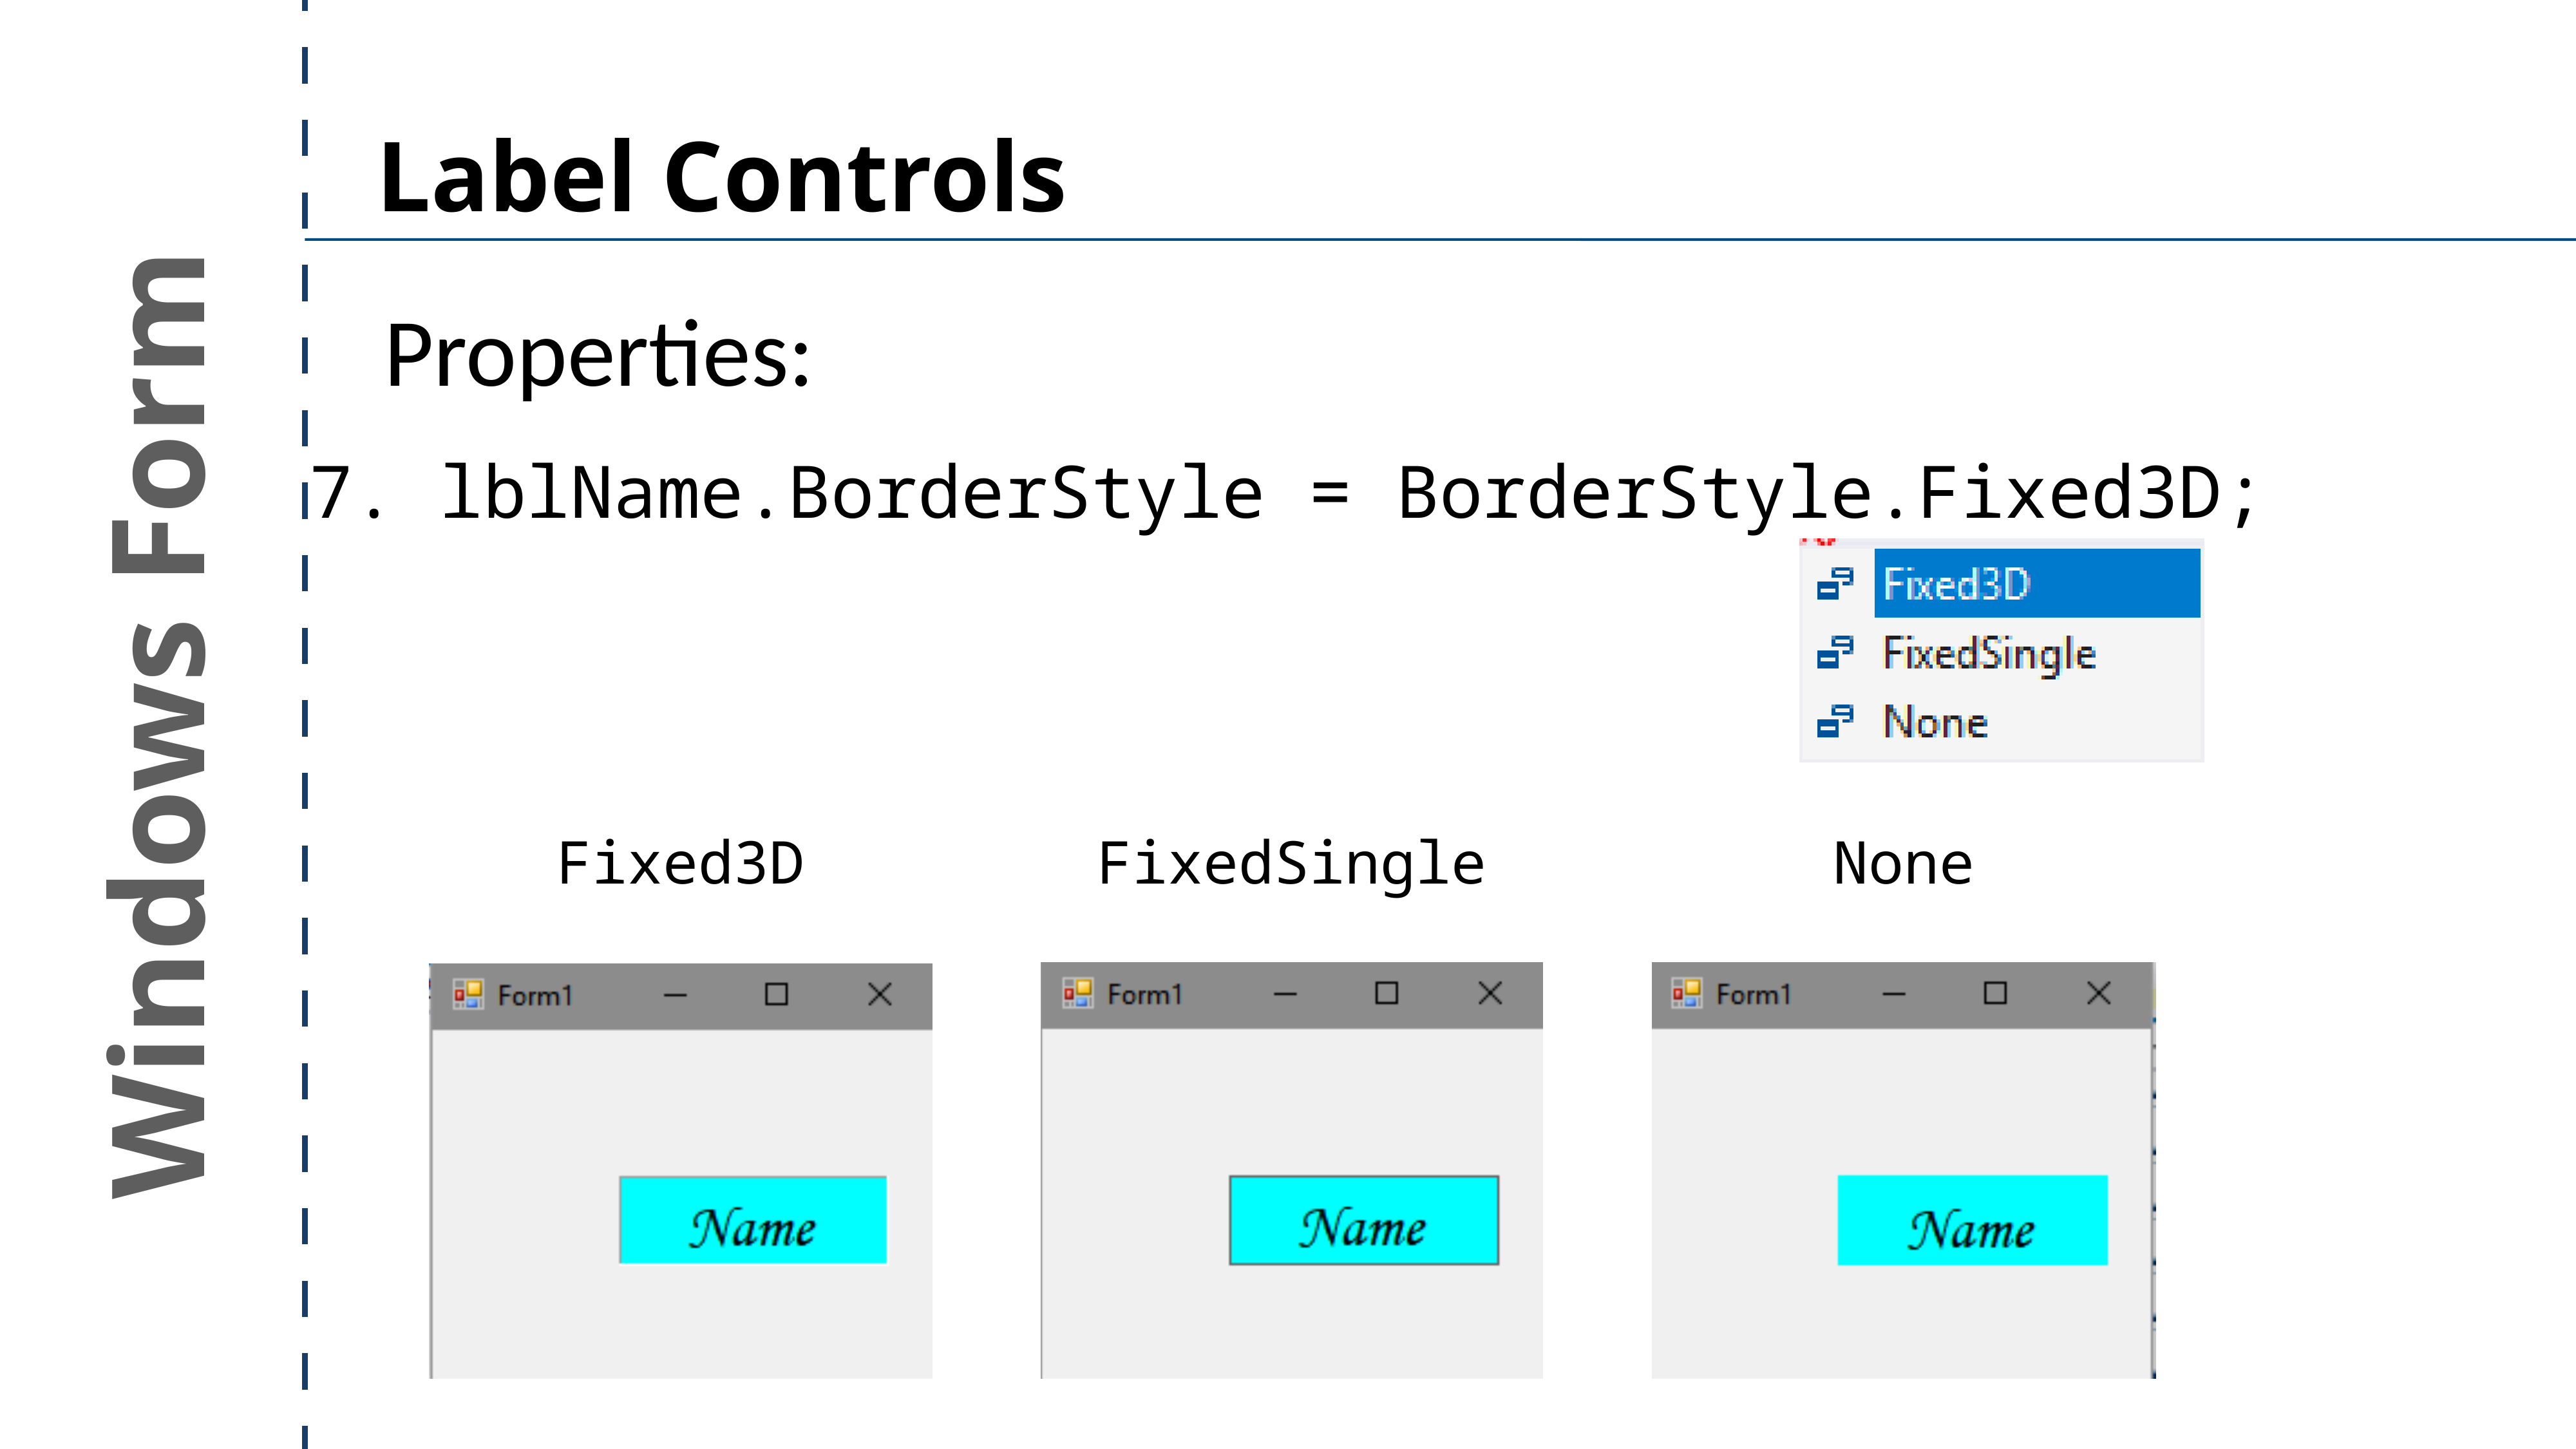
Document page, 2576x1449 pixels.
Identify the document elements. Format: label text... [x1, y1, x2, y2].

picture [1799, 538, 2204, 770]
text_box None [1823, 820, 1985, 900]
picture [1041, 962, 1543, 1379]
text_box Properties: [374, 285, 825, 411]
text_box Fixed3D [547, 820, 815, 900]
text_box Label Controls [366, 109, 1077, 236]
picture [1651, 962, 2156, 1379]
text_box Windows Form [68, 242, 238, 1208]
picture [429, 963, 933, 1379]
text_box 7. lblName.BorderStyle = BorderStyle.Fixed3D; [299, 440, 2275, 538]
text_box FixedSingle [1087, 820, 1497, 900]
